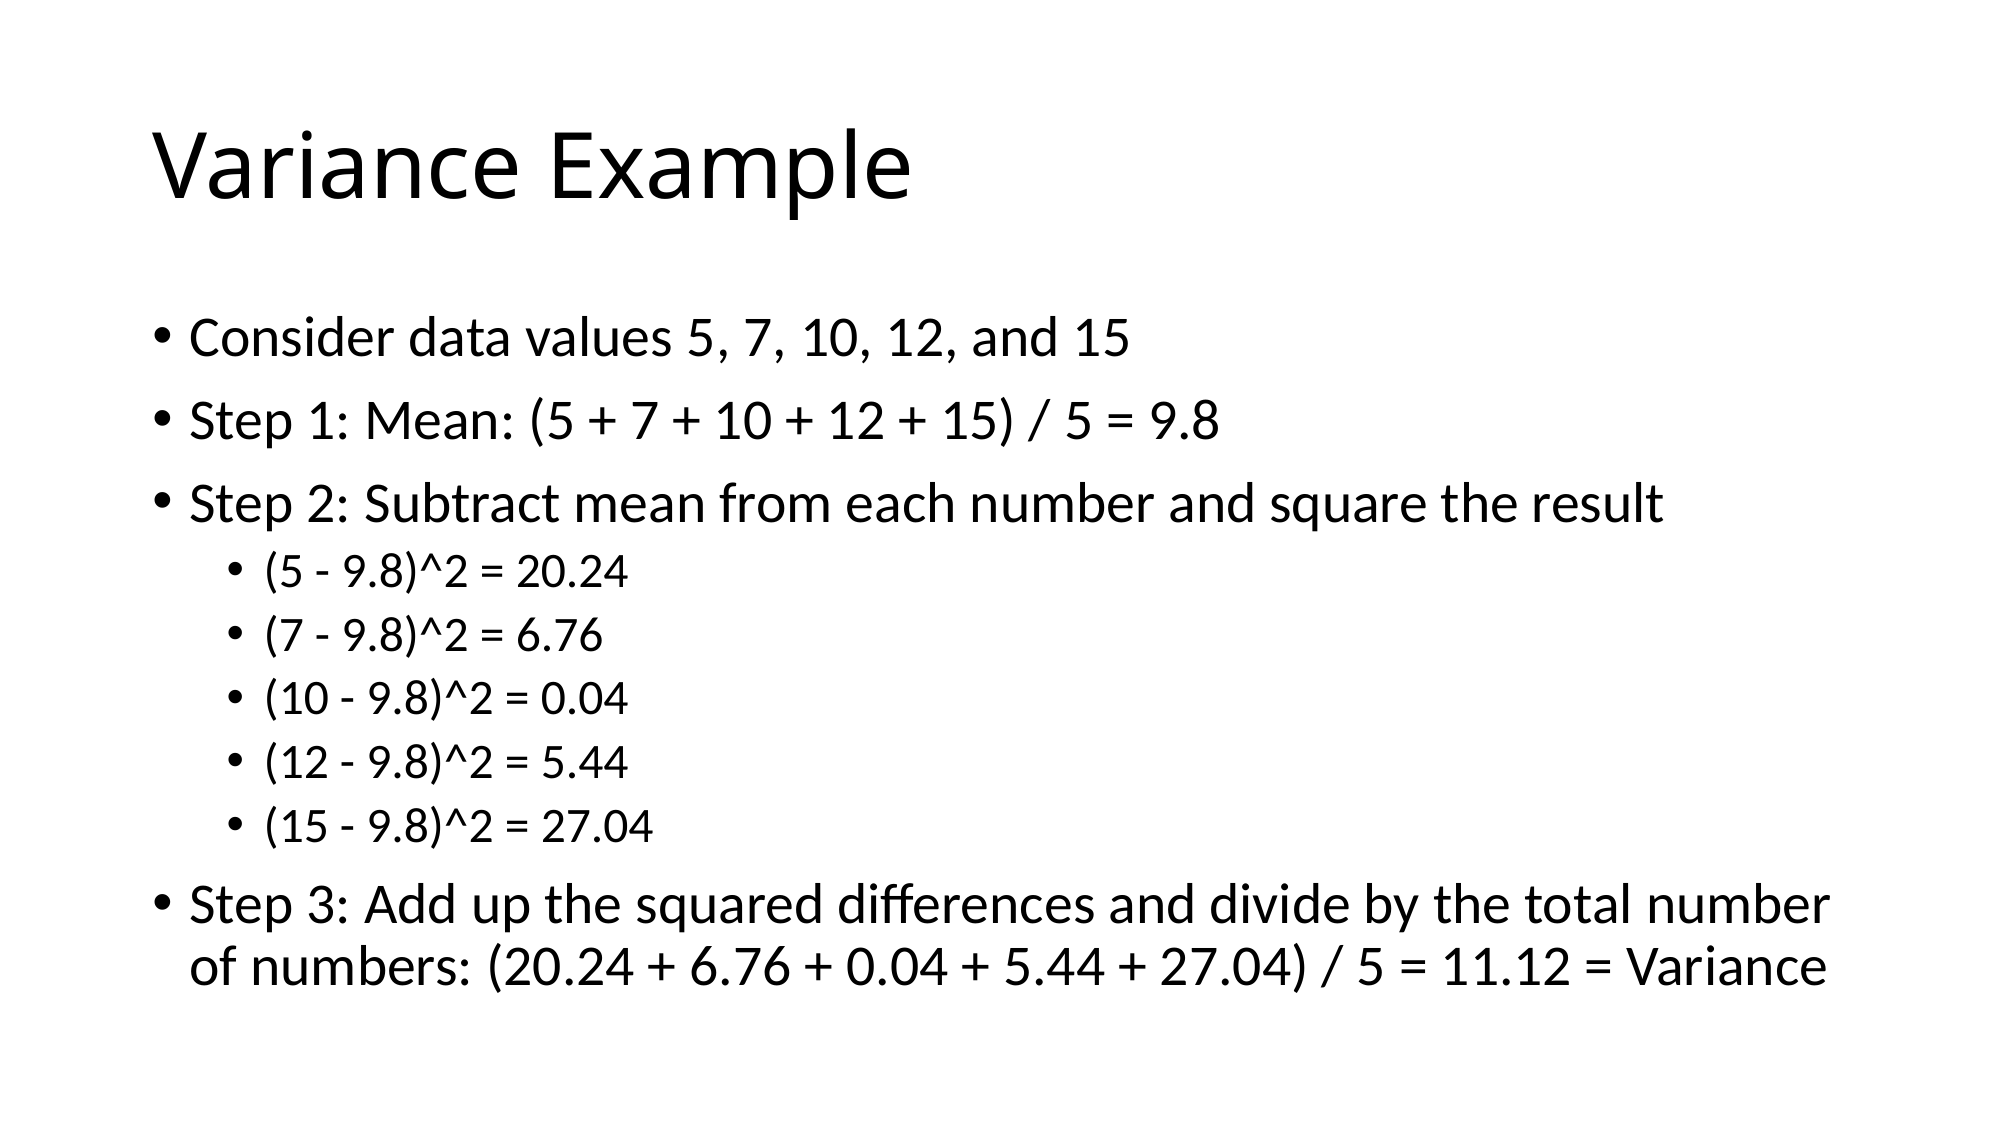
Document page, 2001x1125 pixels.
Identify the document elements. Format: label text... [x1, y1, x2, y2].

list Consider data values 5, 7, 10, 12, and 15 Step 1: Mean: (5 + 7 + 10 + 12 + 15) / 5 = 9.8 Step 2: Subtract mean from each number and square the result (5 - 9.8)^2 = 20.24 (7 - 9.8)^2 = 6.76 (10 - 9.8)^2 = 0.04 (12 - 9.8)^2 = 5.44 (15 - 9.8)^2 = 27.04 Step 3: Add up the squared differences and divide by the total number of numbers: (20.24 + 6.76 + 0.04 + 5.44 + 27.04) / 5 = 11.12 = Variance [137, 299, 1863, 1014]
title Variance Example [137, 59, 1863, 278]
